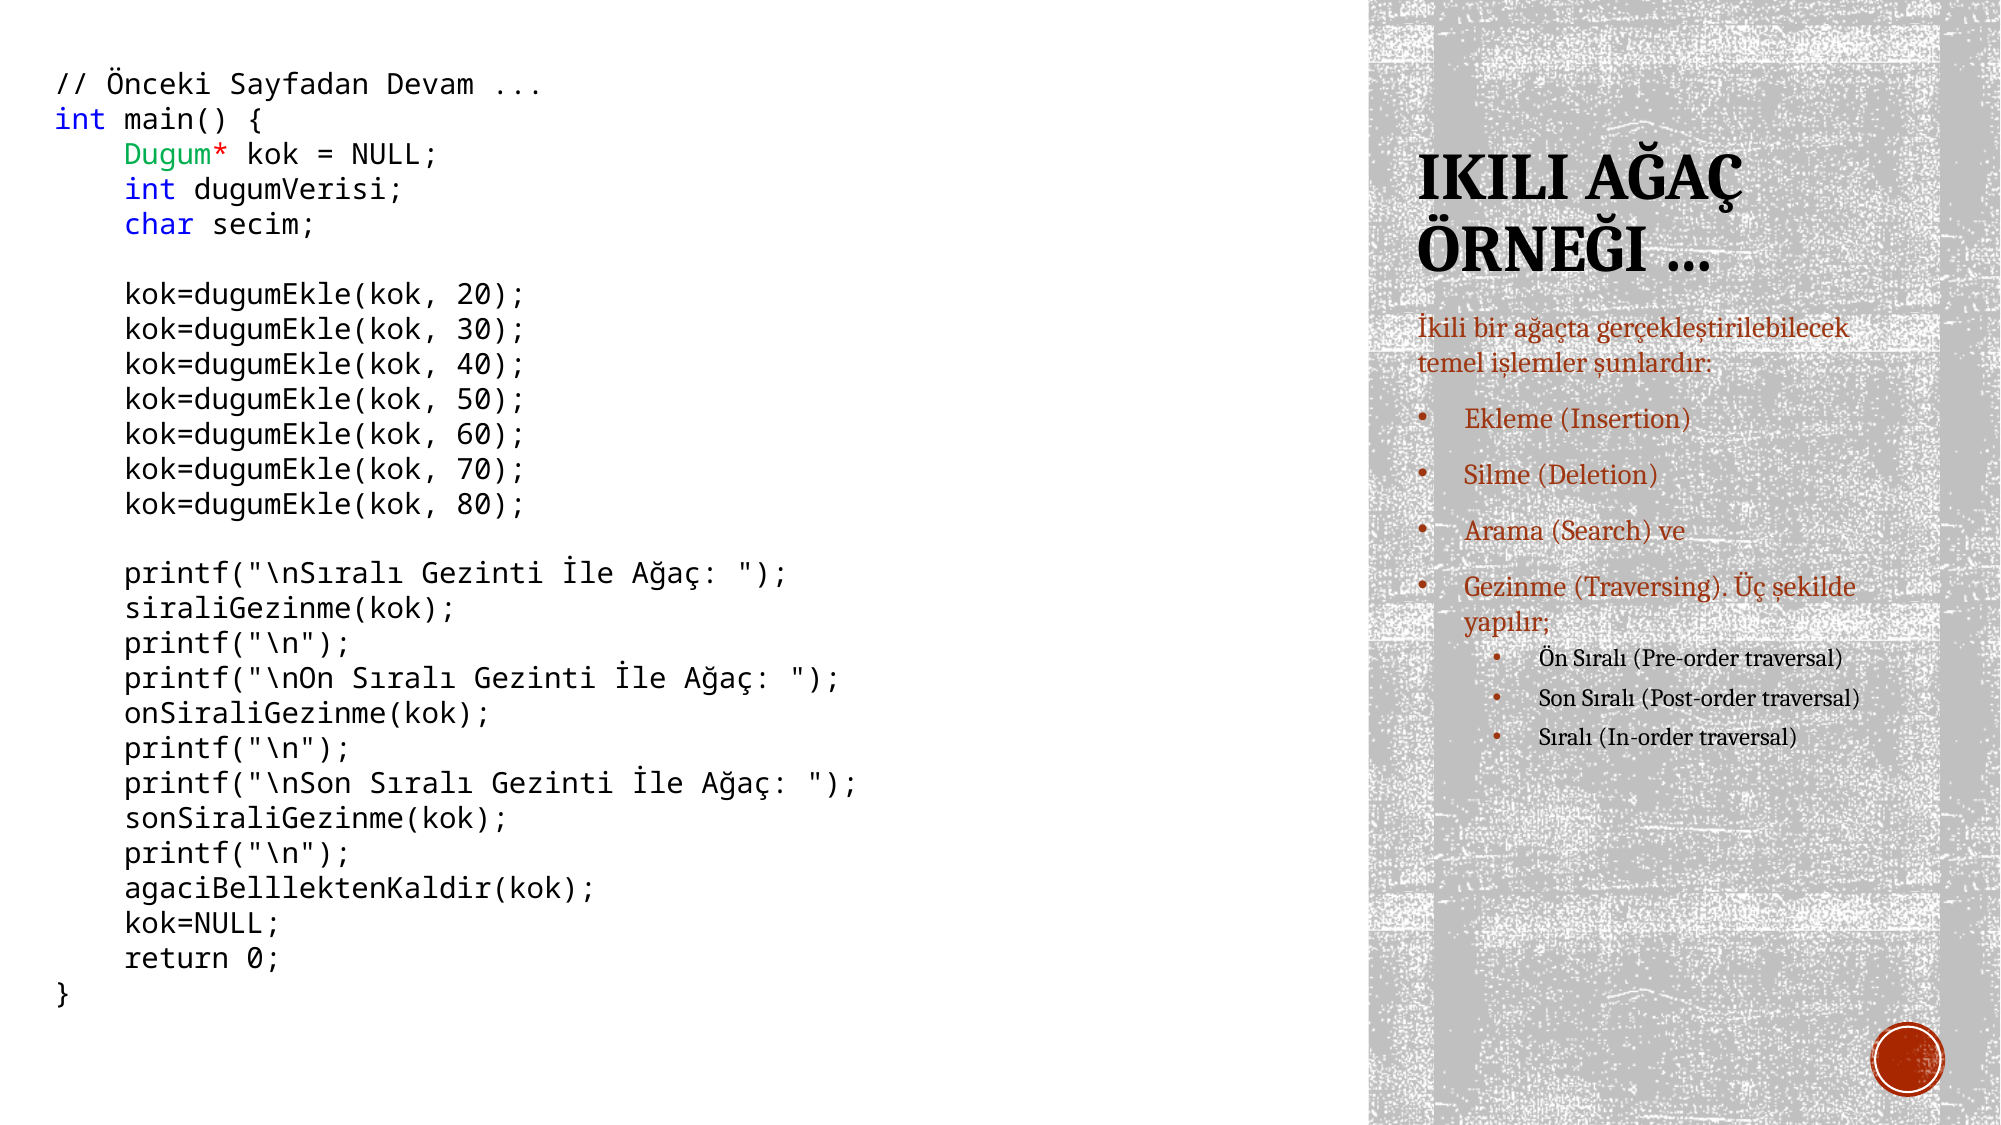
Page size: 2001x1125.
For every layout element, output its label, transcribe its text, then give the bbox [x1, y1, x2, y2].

picture [1870, 1021, 1946, 1097]
title IKILI AĞAÇ ÖRNEĞI … [1402, 57, 1928, 294]
list İkili bir ağaçta gerçekleştirilebilecek temel işlemler şunlardır: Ekleme (Insertion) Silme (Deletion) Arama (Search) ve Gezinme (Traversing). Üç şekilde yapılır; Ön Sıralı (Pre-order traversal) Son Sıralı (Post-order traversal) Sıralı (In-order traversal) [1402, 300, 1928, 1014]
list // Önceki Sayfadan Devam ... int main() { Dugum* kok = NULL; int dugumVerisi; char secim; kok=dugumEkle(kok, 20); kok=dugumEkle(kok, 30); kok=dugumEkle(kok, 40); kok=dugumEkle(kok, 50); kok=dugumEkle(kok, 60); kok=dugumEkle(kok, 70); kok=dugumEkle(kok, 80); printf("\nSıralı Gezinti İle Ağaç: "); siraliGezinme(kok); printf("\n"); printf("\nOn Sıralı Gezinti İle Ağaç: "); onSiraliGezinme(kok); printf("\n"); printf("\nSon Sıralı Gezinti İle Ağaç: "); sonSiraliGezinme(kok); printf("\n"); agaciBelllektenKaldir(kok); kok=NULL; return 0; } [39, 57, 1324, 1014]
